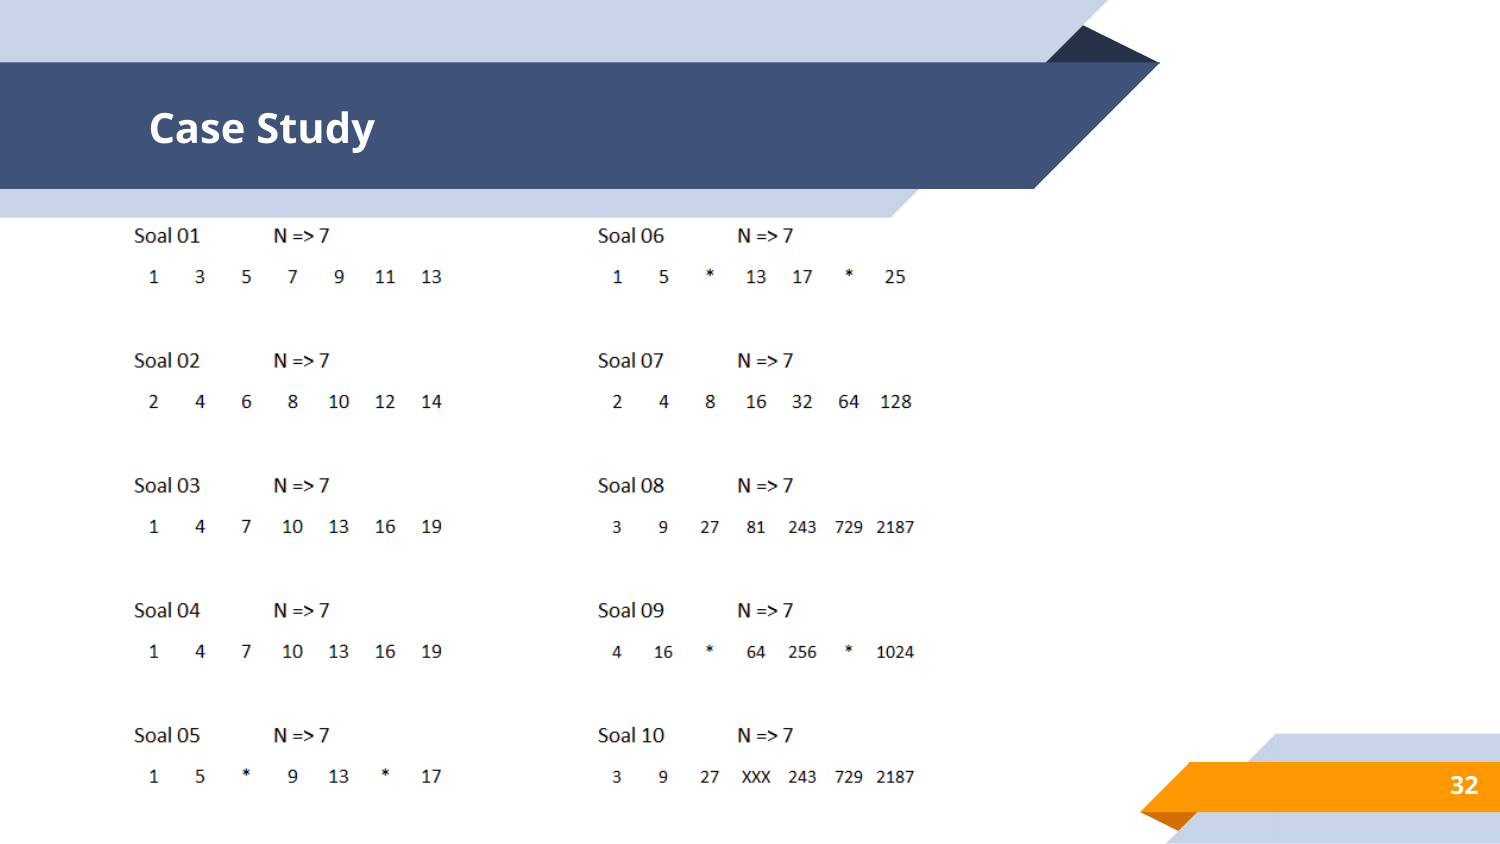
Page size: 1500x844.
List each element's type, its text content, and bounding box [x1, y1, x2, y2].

picture [133, 219, 926, 791]
slide_number 32 [1249, 760, 1494, 813]
title Case Study [133, 64, 1035, 190]
